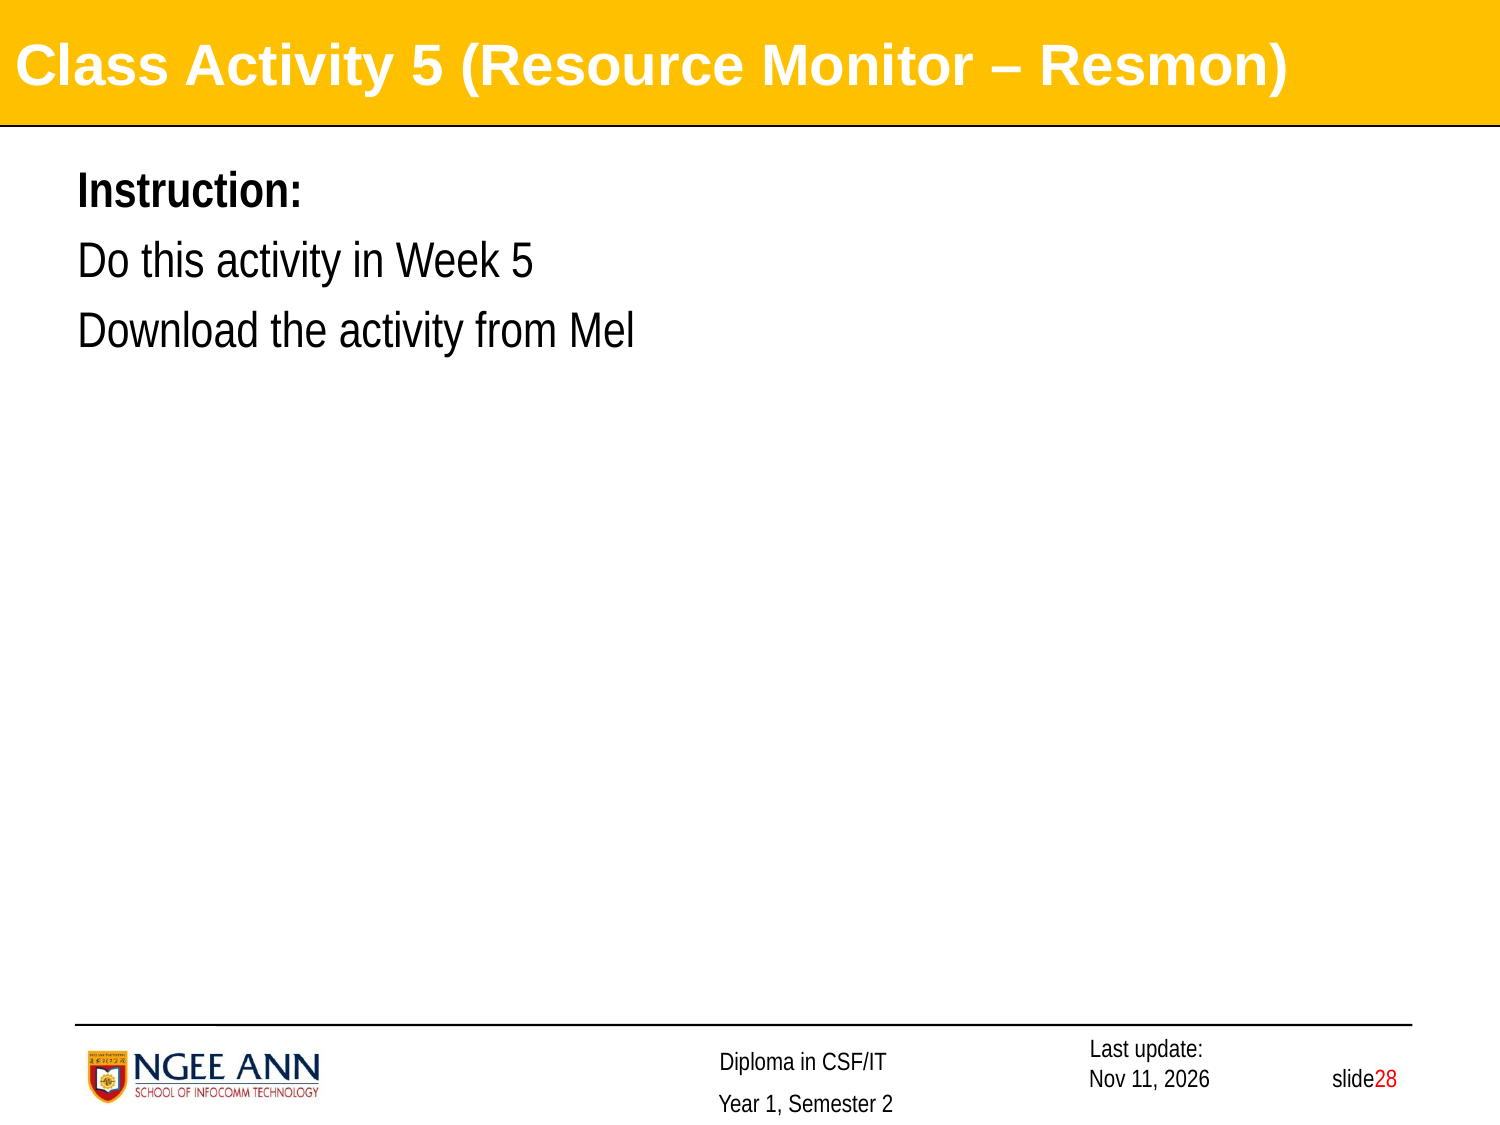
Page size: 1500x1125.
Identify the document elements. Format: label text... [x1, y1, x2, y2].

slide_number slide28 [1099, 1037, 1413, 1101]
list Instruction: Do this activity in Week 5 Download the activity from Mel [62, 149, 1401, 1026]
picture [62, 1028, 344, 1125]
title Class Activity 5 (Resource Monitor – Resmon) [0, 0, 1500, 127]
